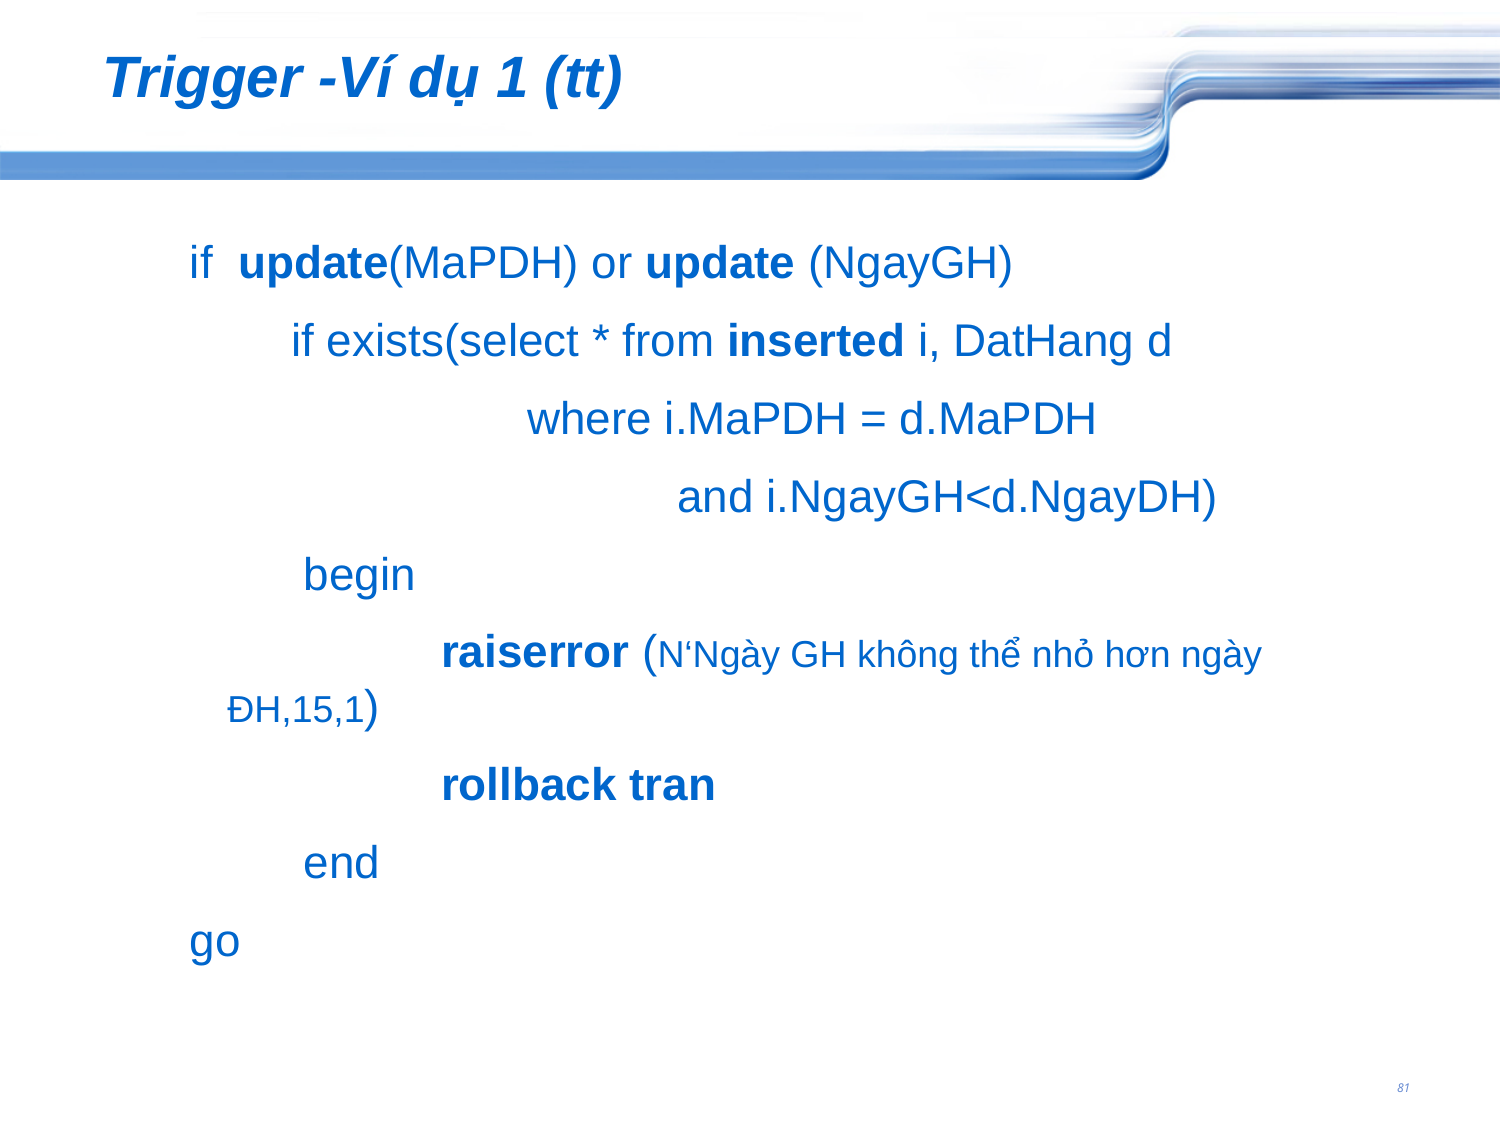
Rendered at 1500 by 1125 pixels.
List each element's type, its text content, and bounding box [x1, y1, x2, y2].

list if update(MaPDH) or update (NgayGH) if exists(select * from inserted i, DatHang d where i.MaPDH = d.MaPDH and i.NgayGH<d.NgayDH) begin raiserror (N‘Ngày GH không thể nhỏ hơn ngày ĐH,15,1) rollback tran end go [24, 224, 1425, 1050]
slide_number 81 [1074, 1072, 1425, 1113]
picture [0, 12, 1500, 180]
title Trigger -Ví dụ 1 (tt) [87, 2, 1425, 145]
